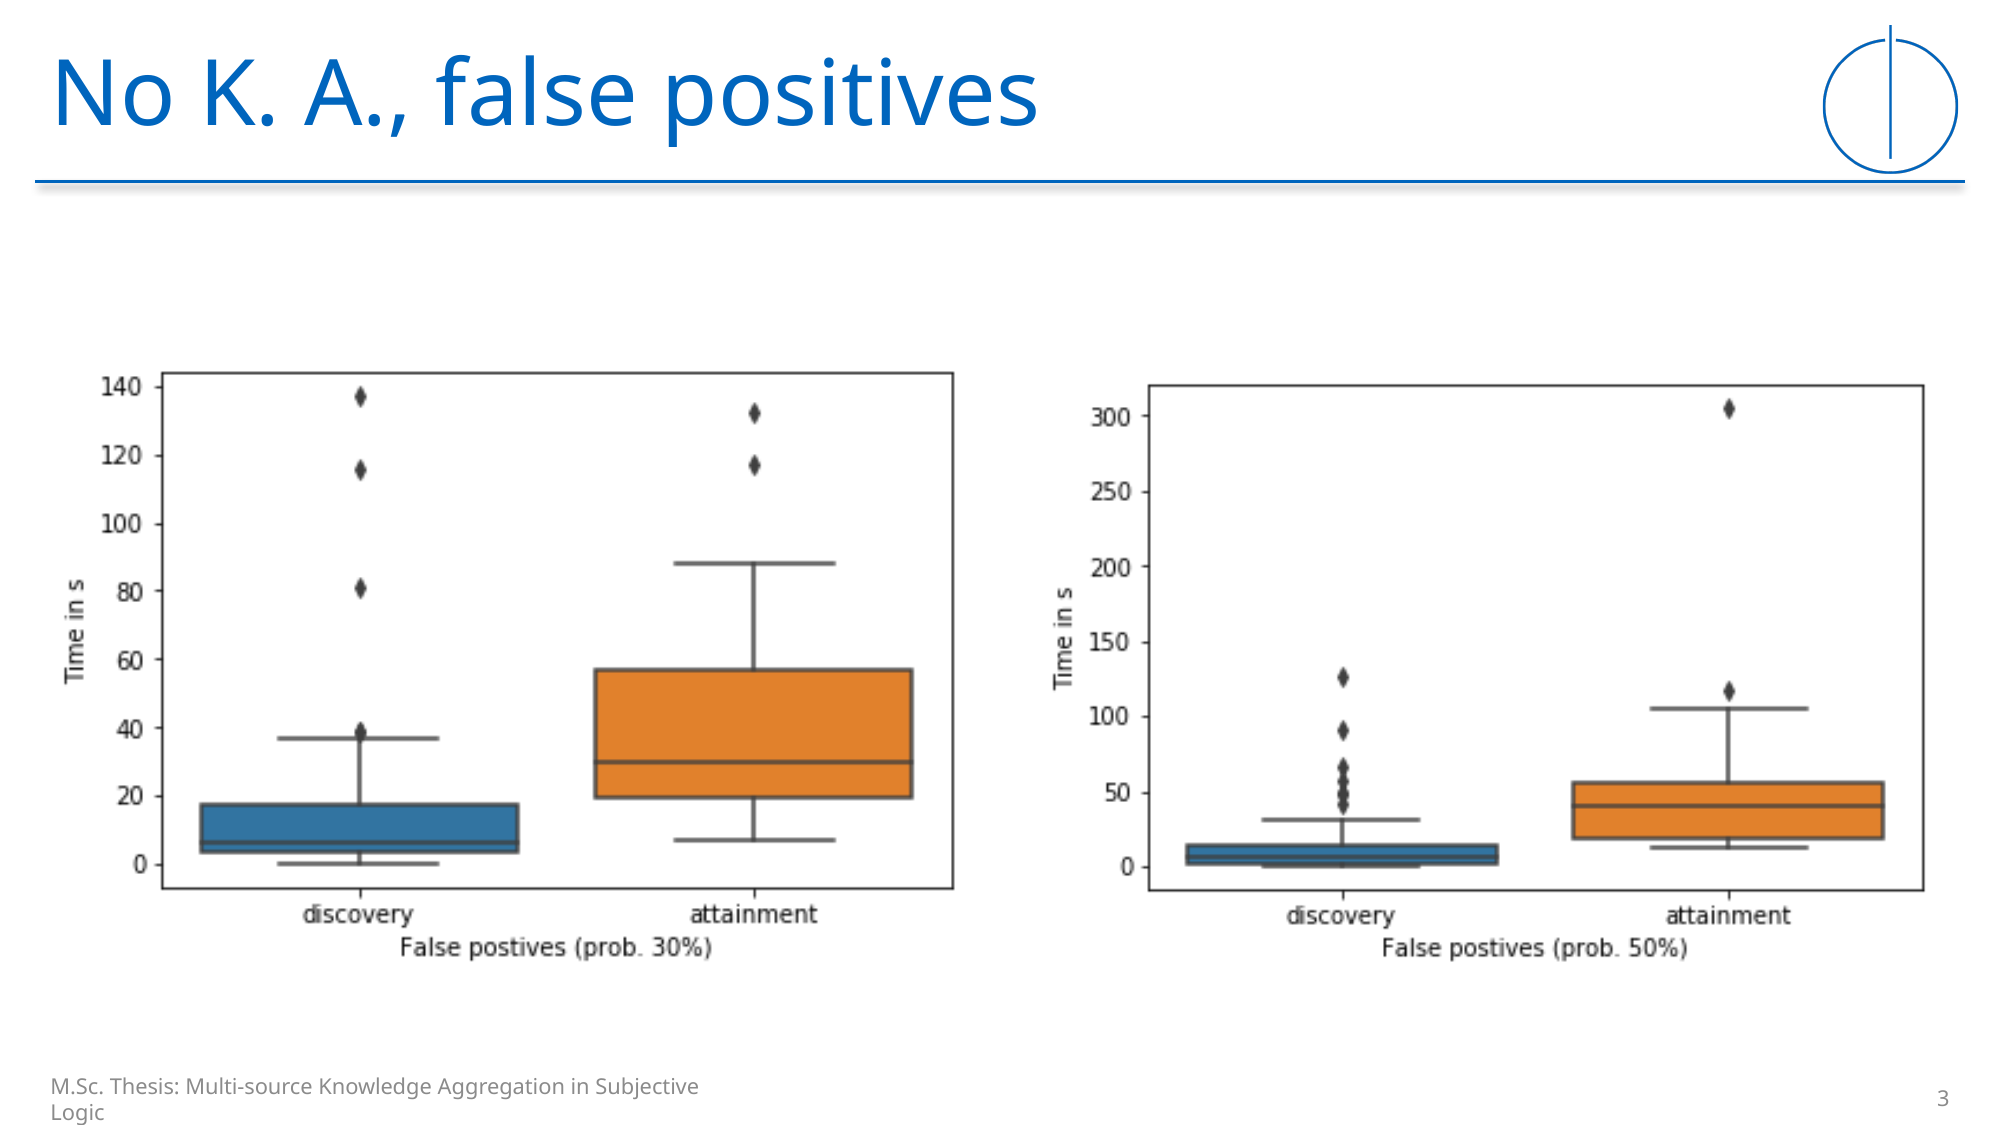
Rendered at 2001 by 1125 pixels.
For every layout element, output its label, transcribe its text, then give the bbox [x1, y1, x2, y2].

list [1816, 25, 1965, 174]
picture [1040, 362, 1946, 978]
title No K. A., false positives [35, 22, 1803, 170]
picture [51, 349, 976, 978]
footer M.Sc. Thesis: Multi-source Knowledge Aggregation in Subjective Logic [35, 1072, 771, 1125]
slide_number 3 [1514, 1073, 1965, 1125]
